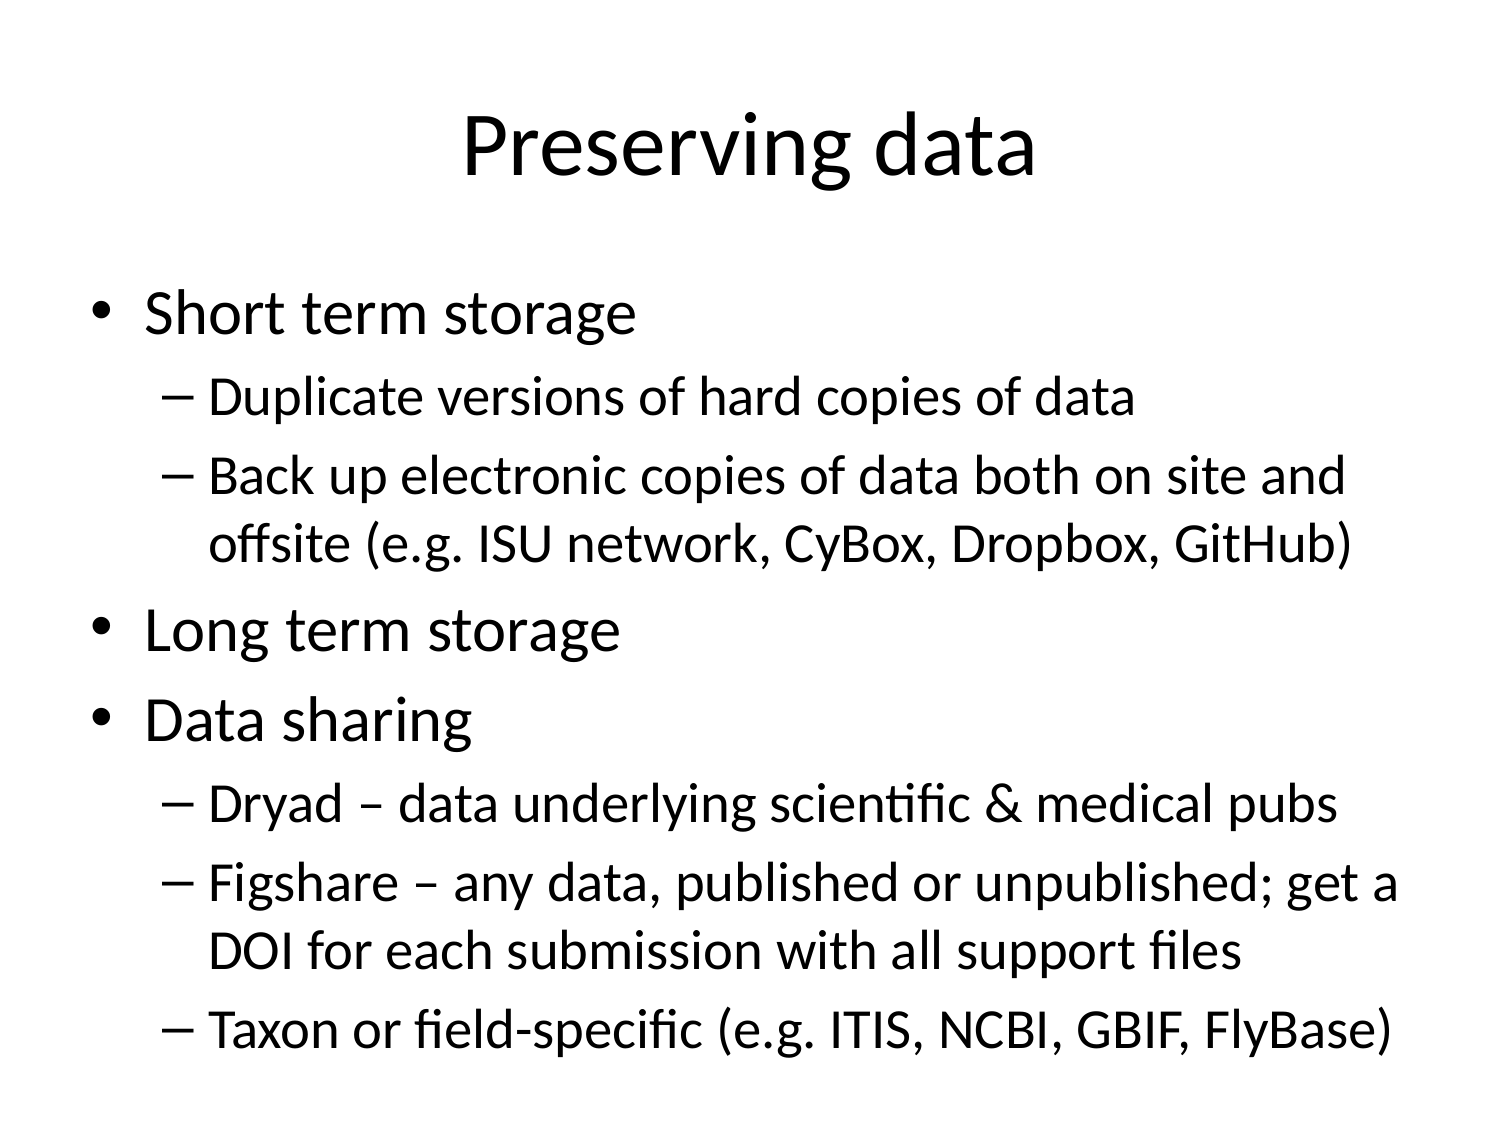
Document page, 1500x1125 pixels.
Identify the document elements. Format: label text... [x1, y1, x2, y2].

list Short term storage Duplicate versions of hard copies of data Back up electronic copies of data both on site and offsite (e.g. ISU network, CyBox, Dropbox, GitHub) Long term storage Data sharing Dryad – data underlying scientific & medical pubs Figshare – any data, published or unpublished; get a DOI for each submission with all support files Taxon or field-specific (e.g. ITIS, NCBI, GBIF, FlyBase) [75, 262, 1425, 1125]
title Preserving data [75, 45, 1425, 233]
